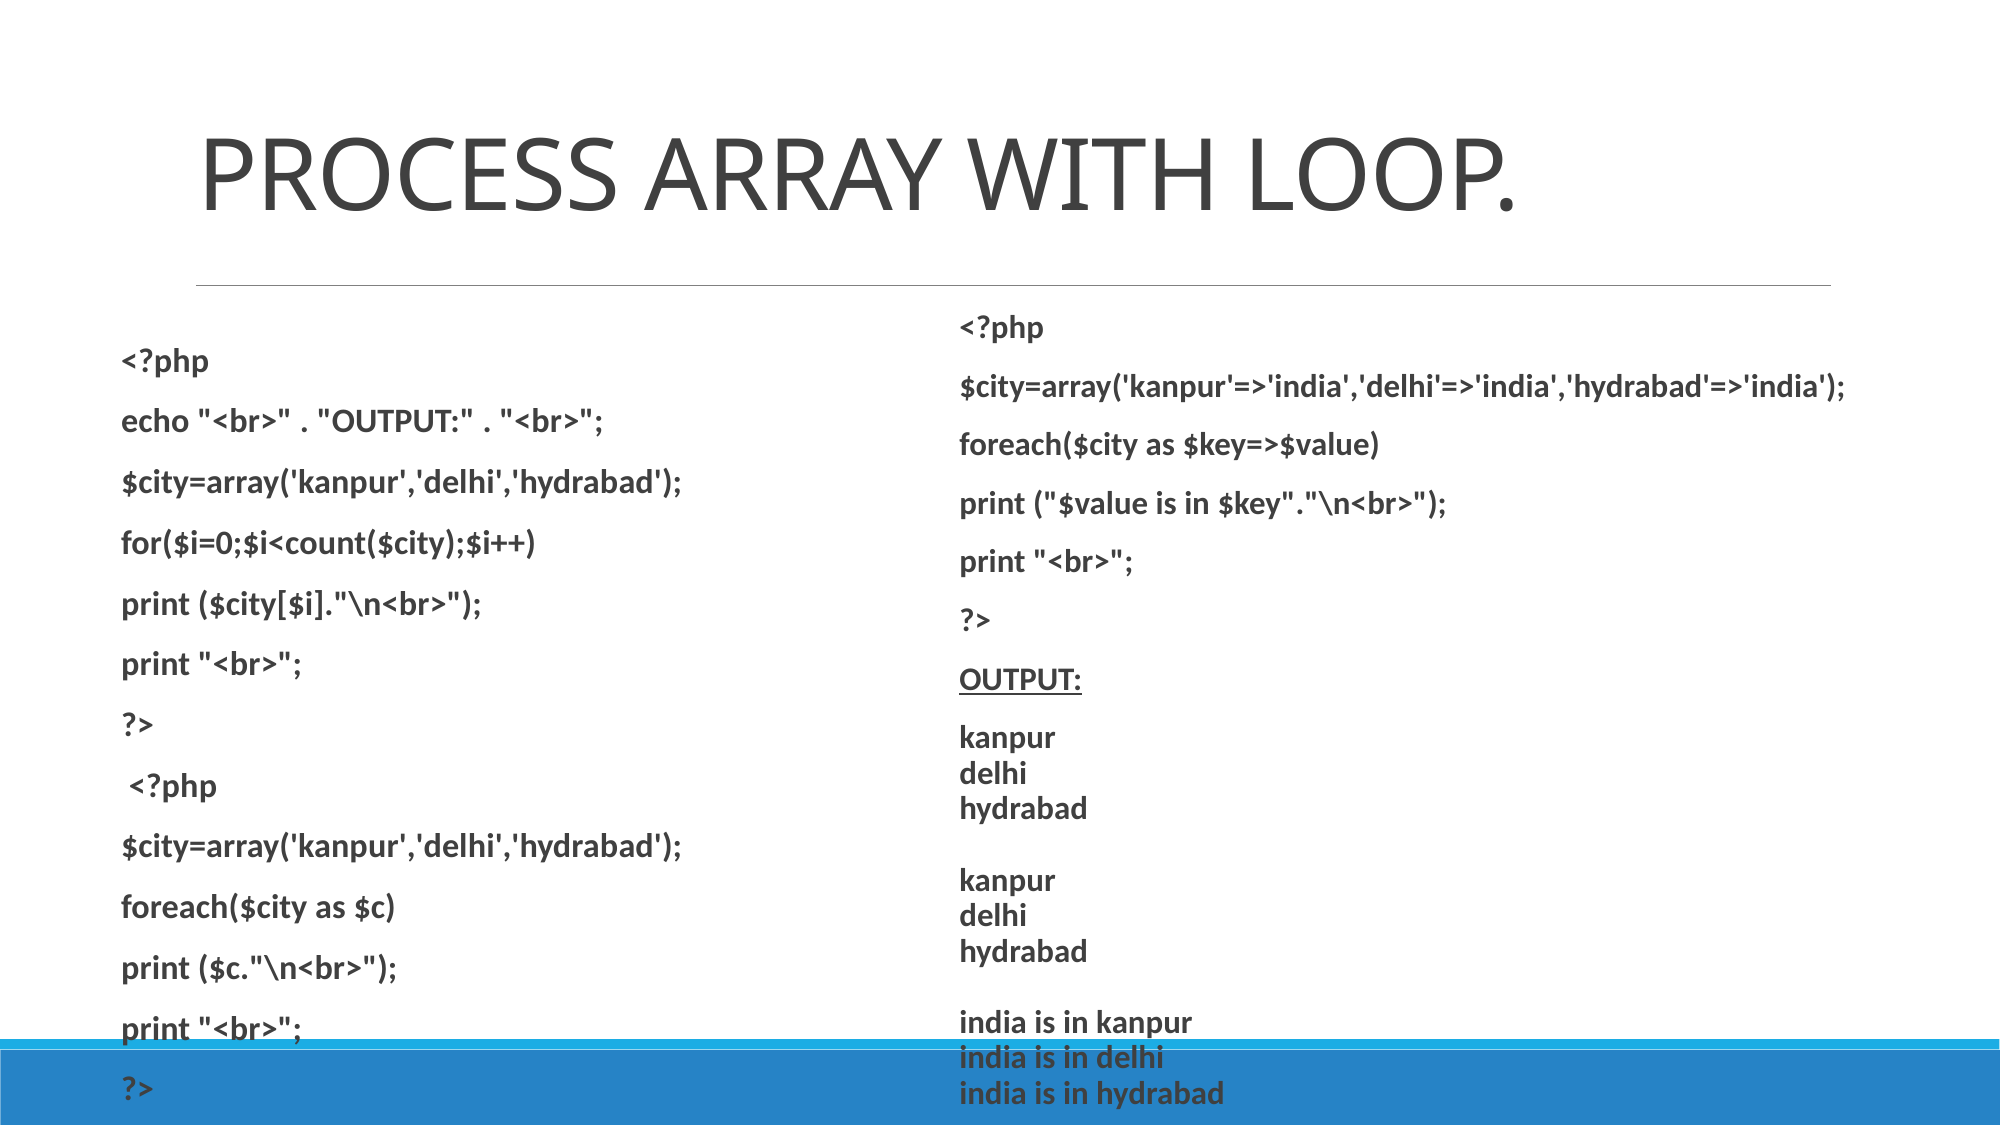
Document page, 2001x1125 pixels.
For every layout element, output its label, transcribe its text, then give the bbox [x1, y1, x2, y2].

list <?php $city=array('kanpur'=>'india','delhi'=>'india','hydrabad'=>'india'); foreach($city as $key=>$value) print ("$value is in $key"."\n<br>"); print "<br>"; ?> OUTPUT: kanpur delhi hydrabad kanpur delhi hydrabad india is in kanpur india is in delhi india is in hydrabad [945, 302, 2000, 1125]
title PROCESS ARRAY WITH LOOP. [182, 0, 1833, 238]
list <?php echo "<br>" . "OUTPUT:" . "<br>"; $city=array('kanpur','delhi','hydrabad'); for($i=0;$i<count($city);$i++) print ($city[$i]."\n<br>"); print "<br>"; ?> <?php $city=array('kanpur','delhi','hydrabad'); foreach($city as $c) print ($c."\n<br>"); print "<br>"; ?> [106, 270, 1030, 1125]
